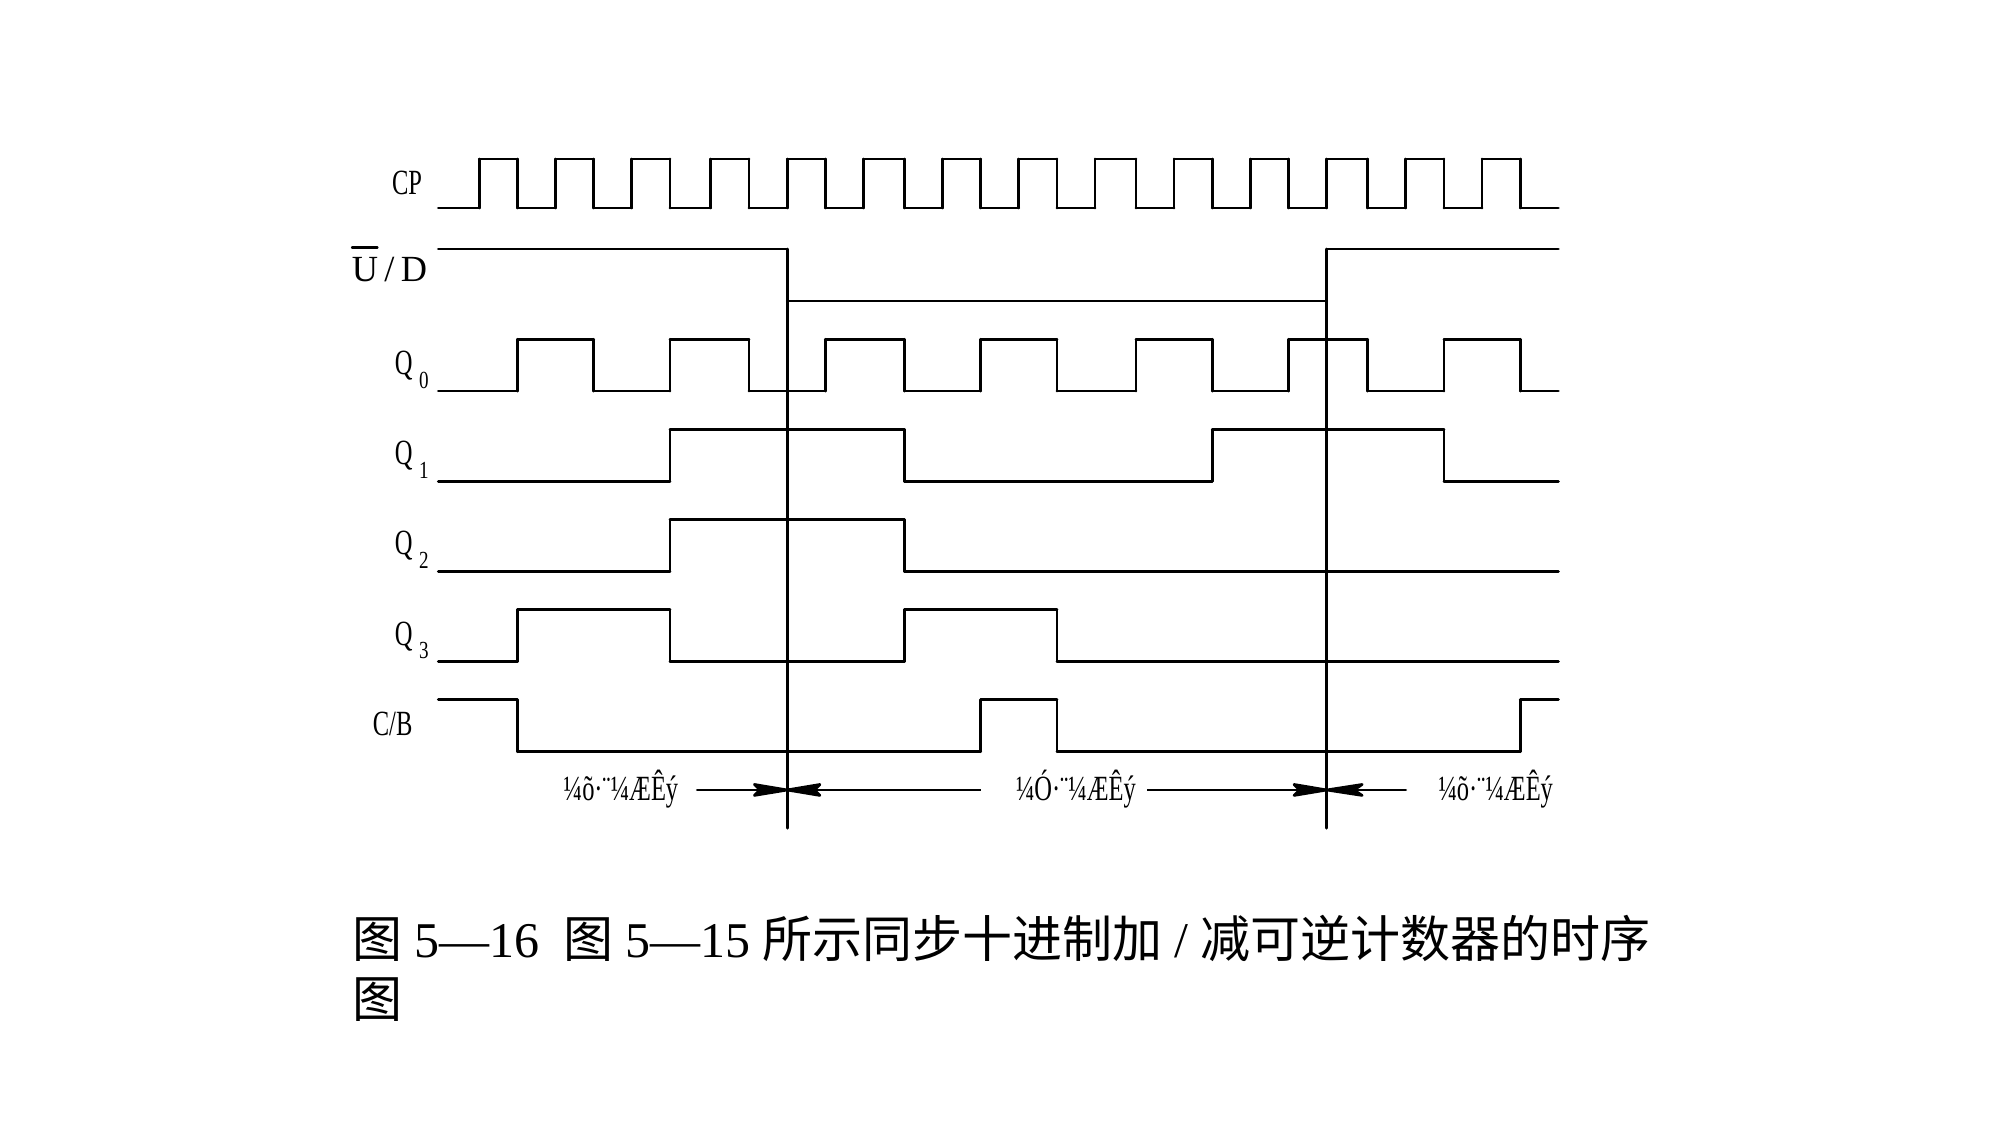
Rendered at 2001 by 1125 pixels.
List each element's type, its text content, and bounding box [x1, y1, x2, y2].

text_box 图5―16 图5―15所示同步十进制加/减可逆计数器的时序图 [337, 899, 1700, 1035]
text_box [337, 112, 1638, 837]
